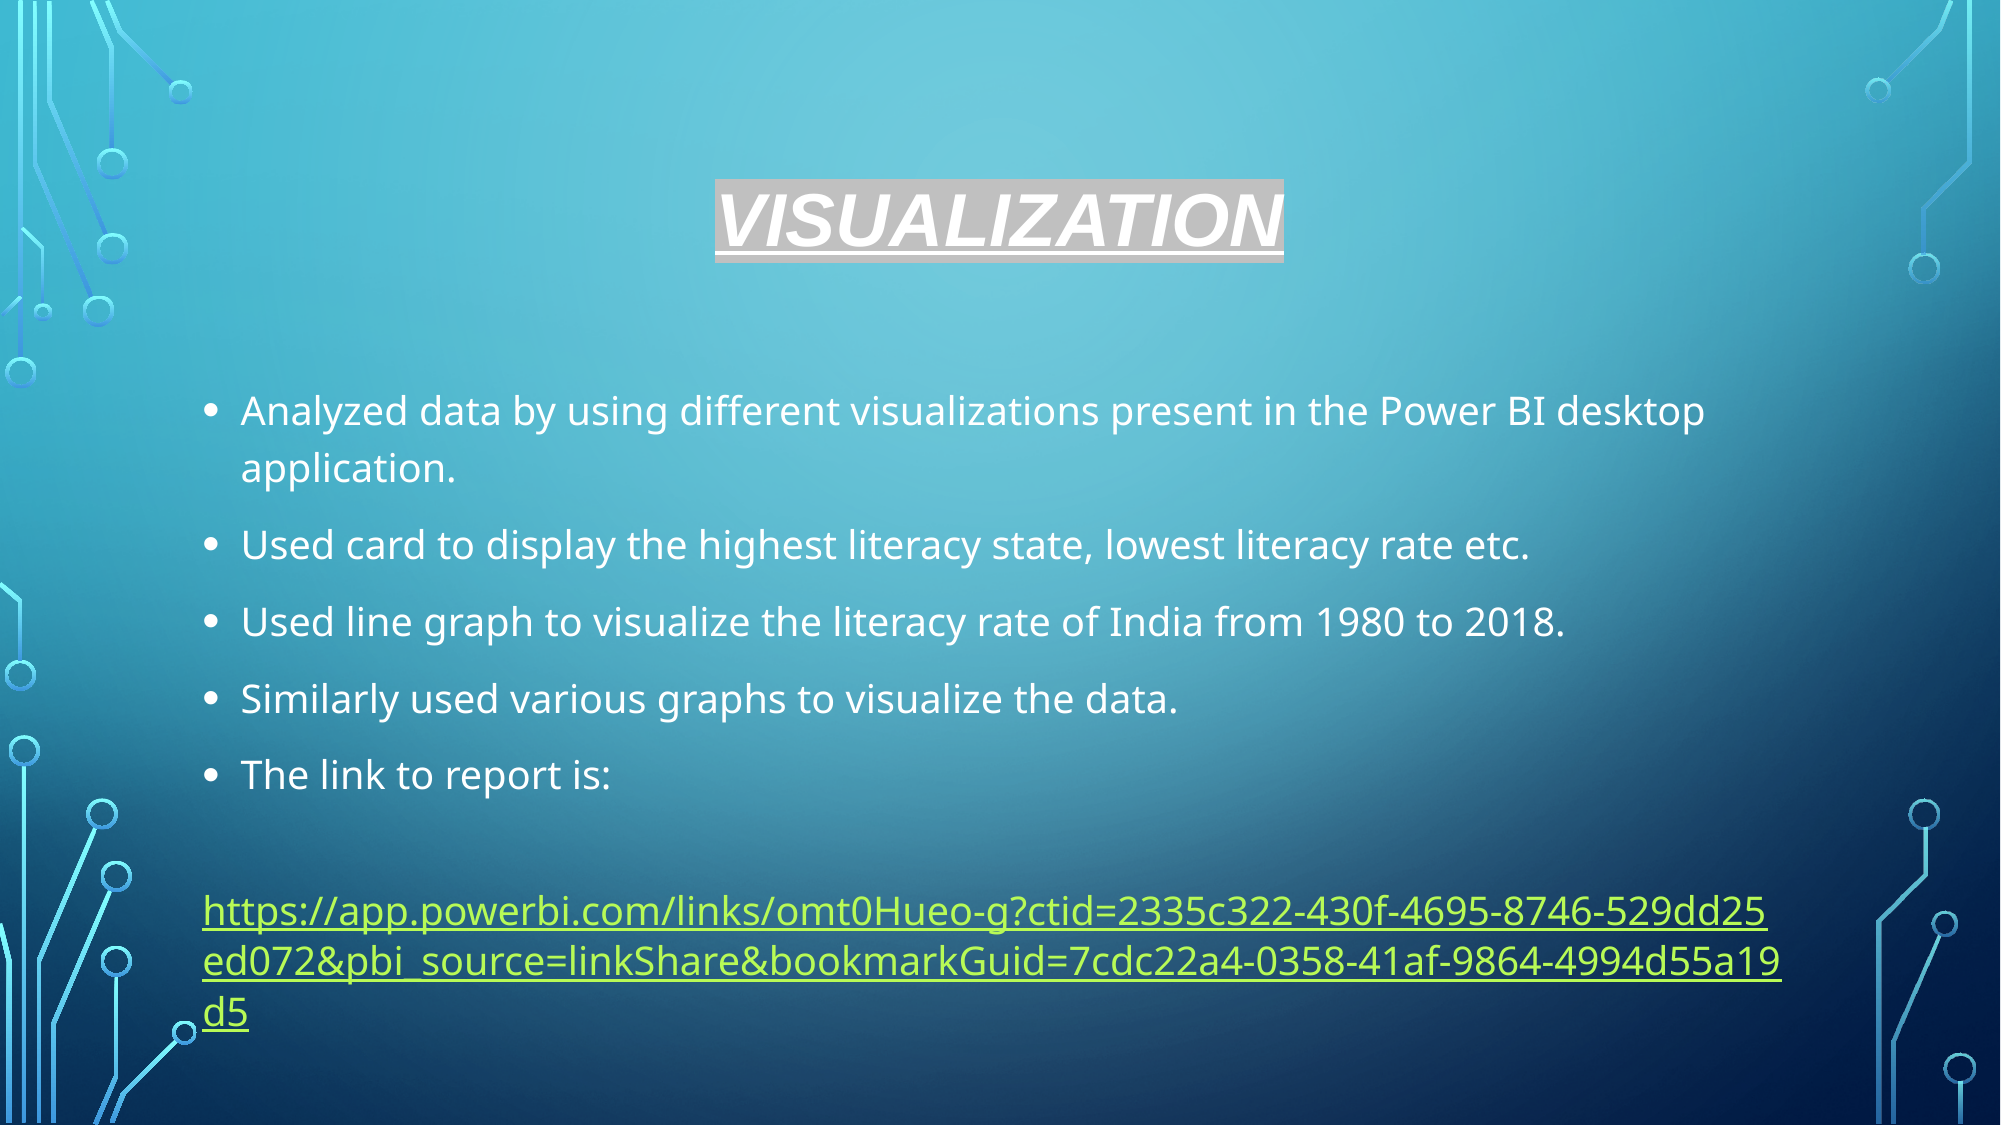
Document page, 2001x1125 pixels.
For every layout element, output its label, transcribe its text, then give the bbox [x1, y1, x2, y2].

list Analyzed data by using different visualizations present in the Power BI desktop application. Used card to display the highest literacy state, lowest literacy rate etc. Used line graph to visualize the literacy rate of India from 1980 to 2018. Similarly used various graphs to visualize the data. The link to report is: https://app.powerbi.com/links/omt0Hueo-g?ctid=2335c322-430f-4695-8746-529dd25ed072&pbi_source=linkShare&bookmarkGuid=7cdc22a4-0358-41af-9864-4994d55a19d5 [187, 369, 1813, 950]
title VISUALIZATION [187, 101, 1813, 344]
